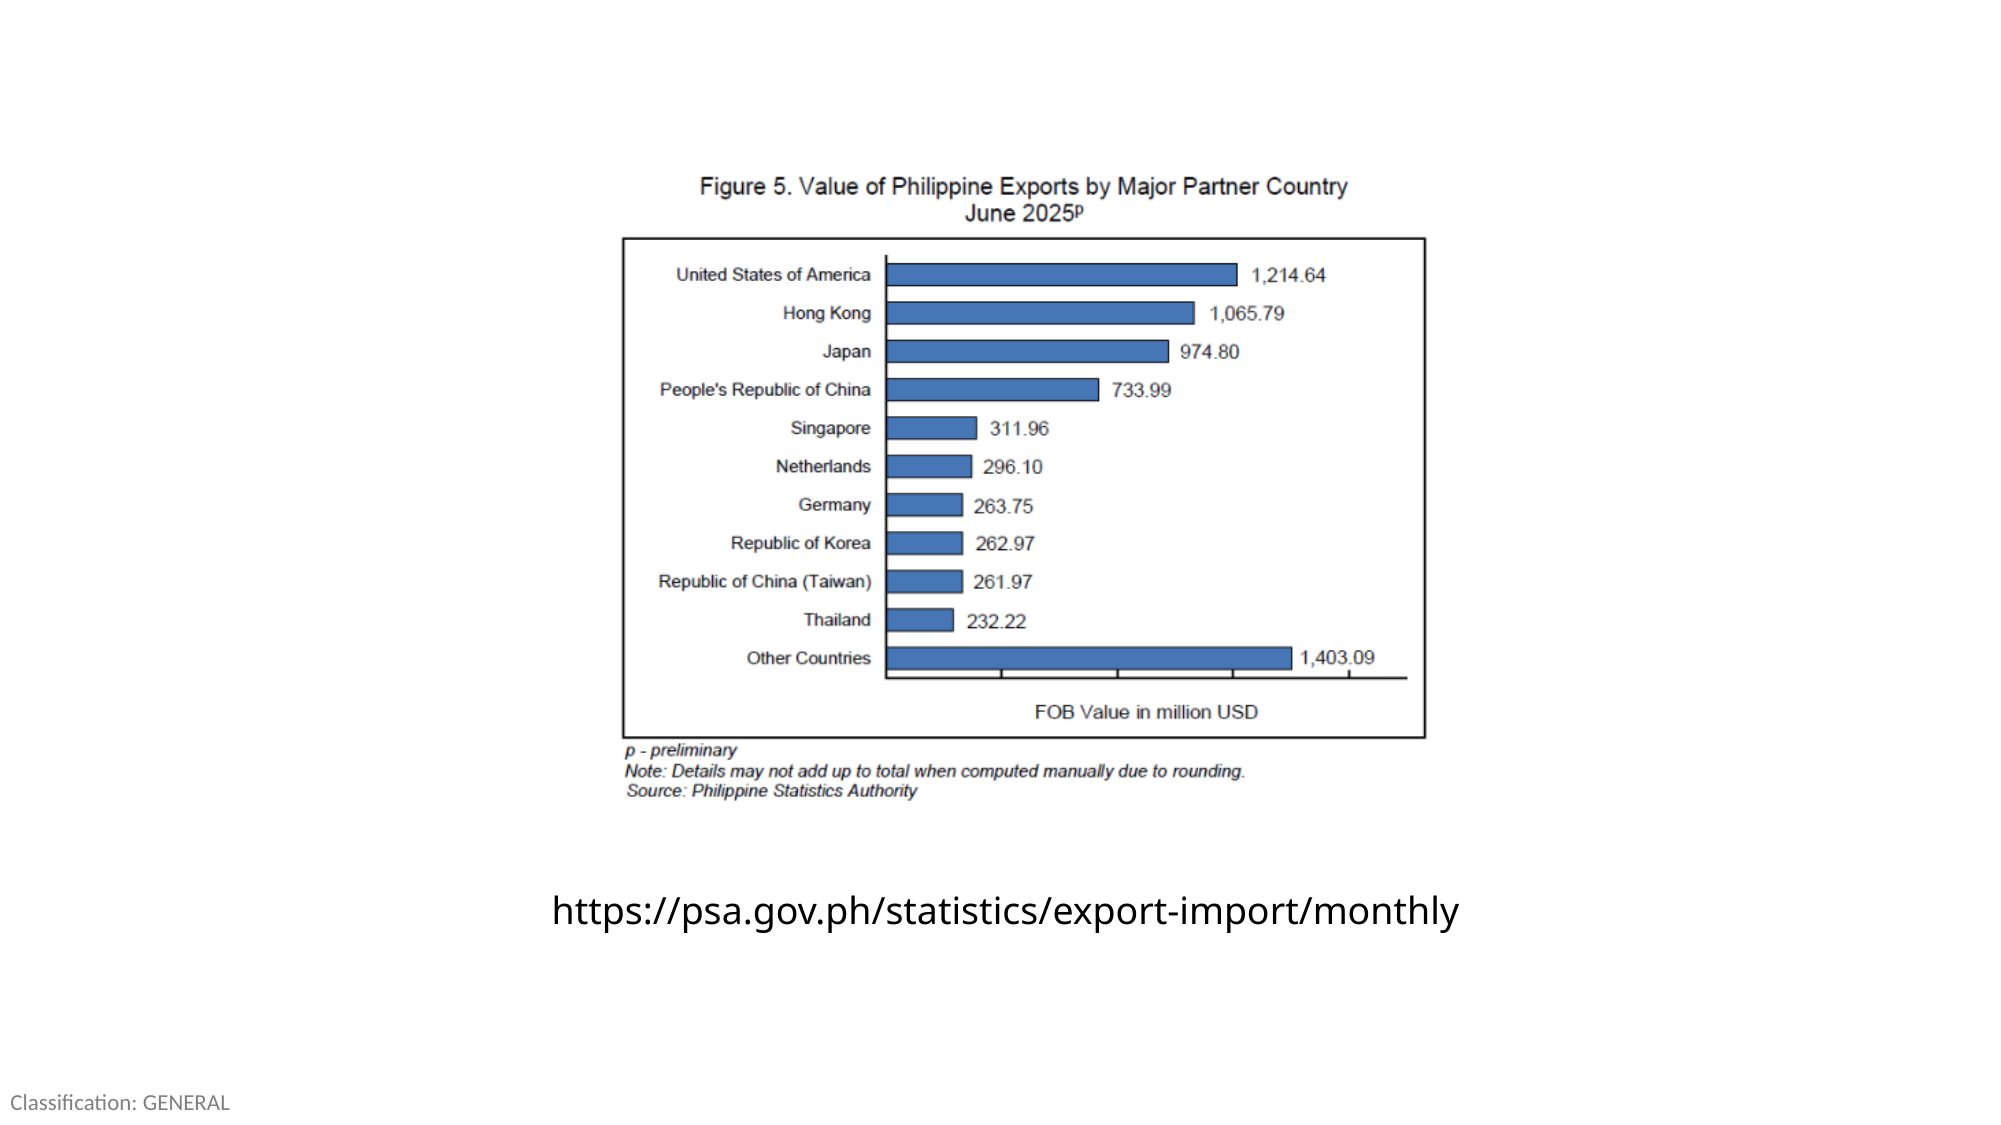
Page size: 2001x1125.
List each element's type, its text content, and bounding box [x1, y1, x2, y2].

text_box https://psa.gov.ph/statistics/export-import/monthly [536, 879, 1540, 940]
picture [590, 135, 1446, 805]
